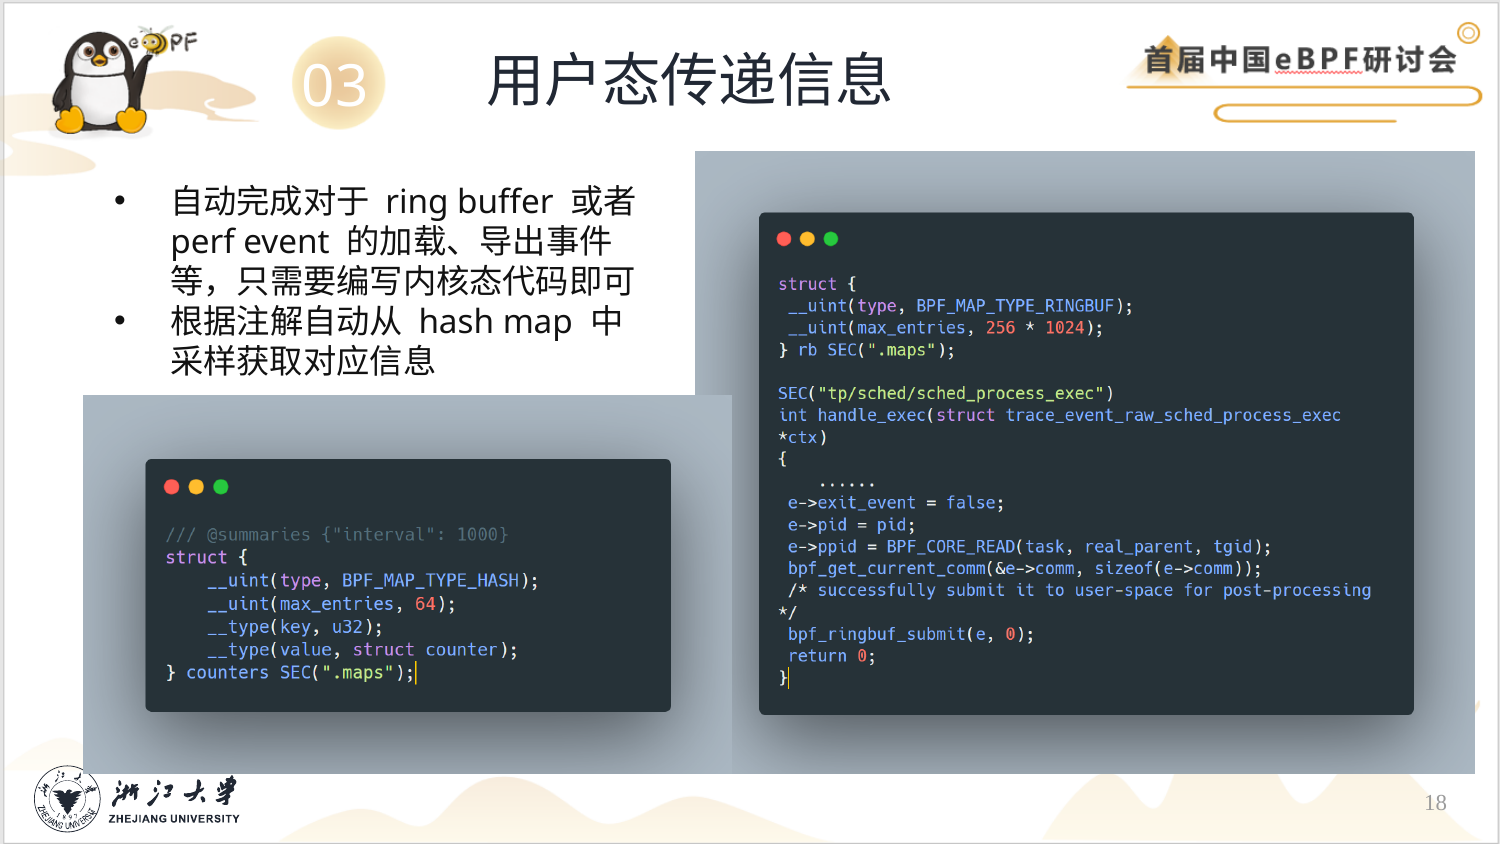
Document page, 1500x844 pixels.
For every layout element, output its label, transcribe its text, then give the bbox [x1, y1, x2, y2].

text_box 用户态传递信息 [471, 35, 909, 121]
text_box 自动完成对于 ring buffer 或者 perf event 的加载、导出事件等，只需要编写内核态代码即可 根据注解自动从 hash map 中采样获取对应信息 [99, 173, 654, 388]
slide_number 18 [1124, 778, 1463, 824]
text_box 03 [287, 40, 408, 126]
picture [0, 0, 1500, 844]
